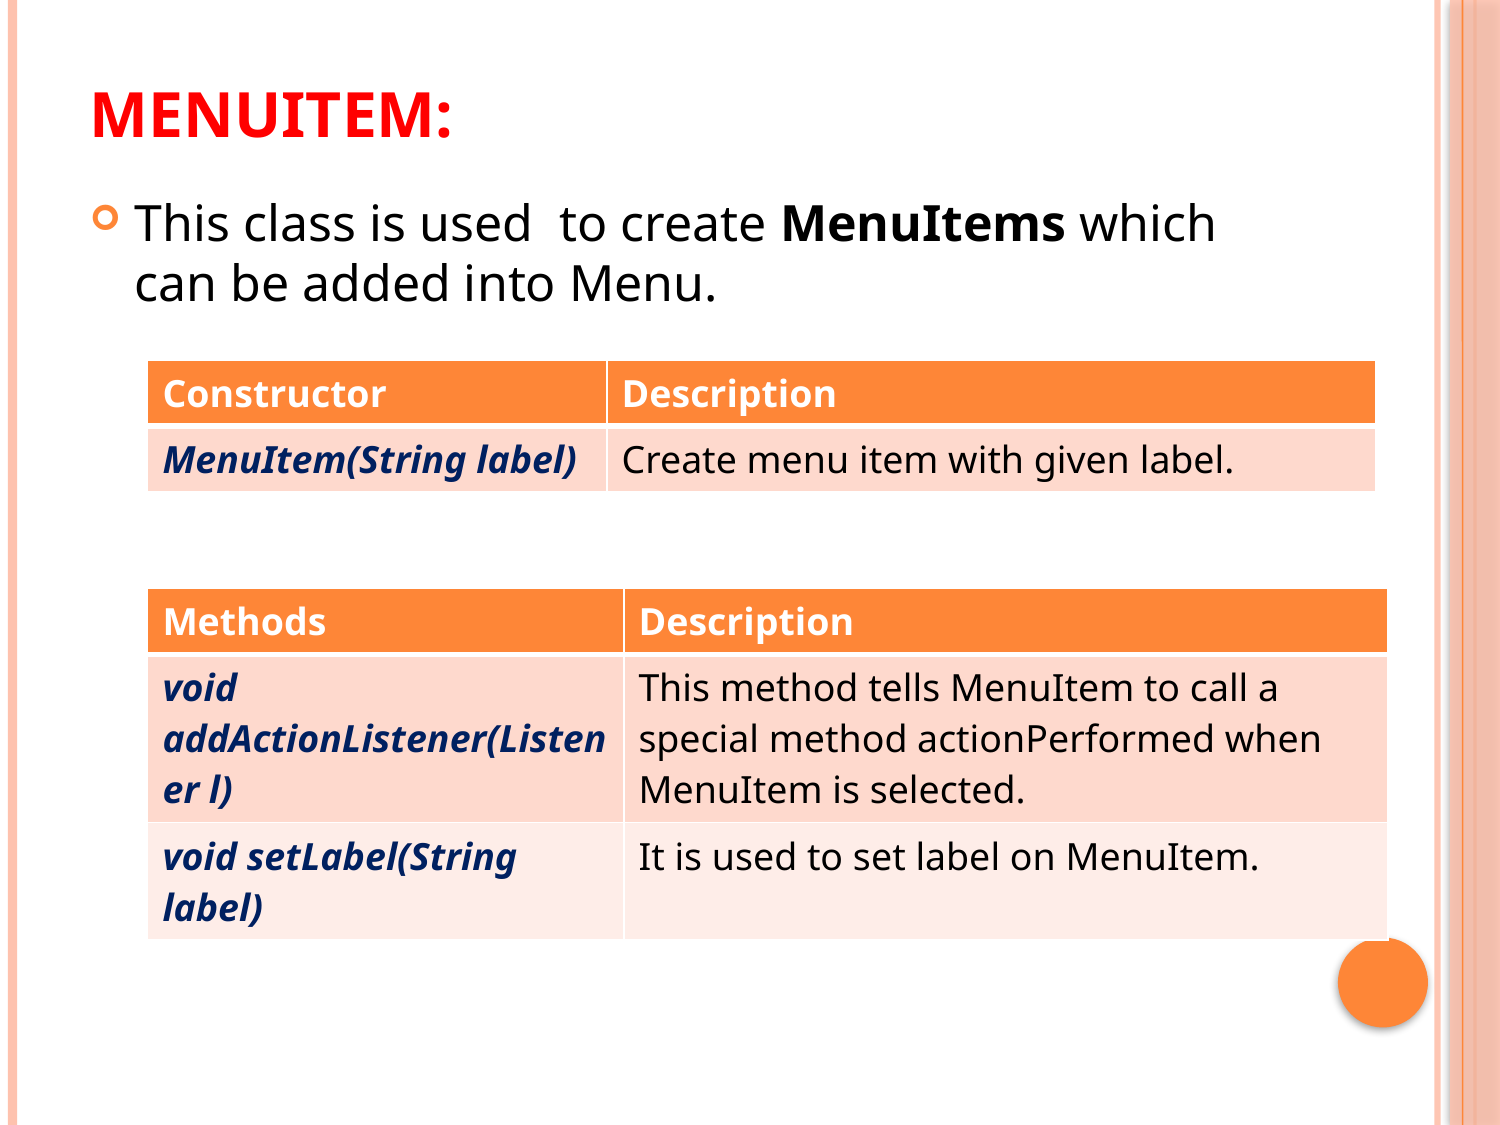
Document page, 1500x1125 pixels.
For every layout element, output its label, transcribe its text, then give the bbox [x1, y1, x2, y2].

title MenuItem: [75, 45, 1300, 184]
table_header Description [608, 361, 1375, 423]
table_header Constructor [148, 361, 606, 423]
table_cell void setLabel(String label) [148, 823, 623, 939]
table_cell It is used to set label on MenuItem. [625, 823, 1387, 939]
table_header Description [625, 589, 1387, 652]
table_cell This method tells MenuItem to call a special method actionPerformed when MenuItem is selected. [625, 657, 1387, 822]
table_cell MenuItem(String label) [148, 429, 606, 491]
table_header Methods [148, 589, 623, 652]
table_cell void addActionListener(Listener l) [148, 657, 623, 822]
table_cell Create menu item with given label. [608, 429, 1375, 491]
list This class is used to create MenuItems which can be added into Menu. [75, 184, 1300, 1062]
